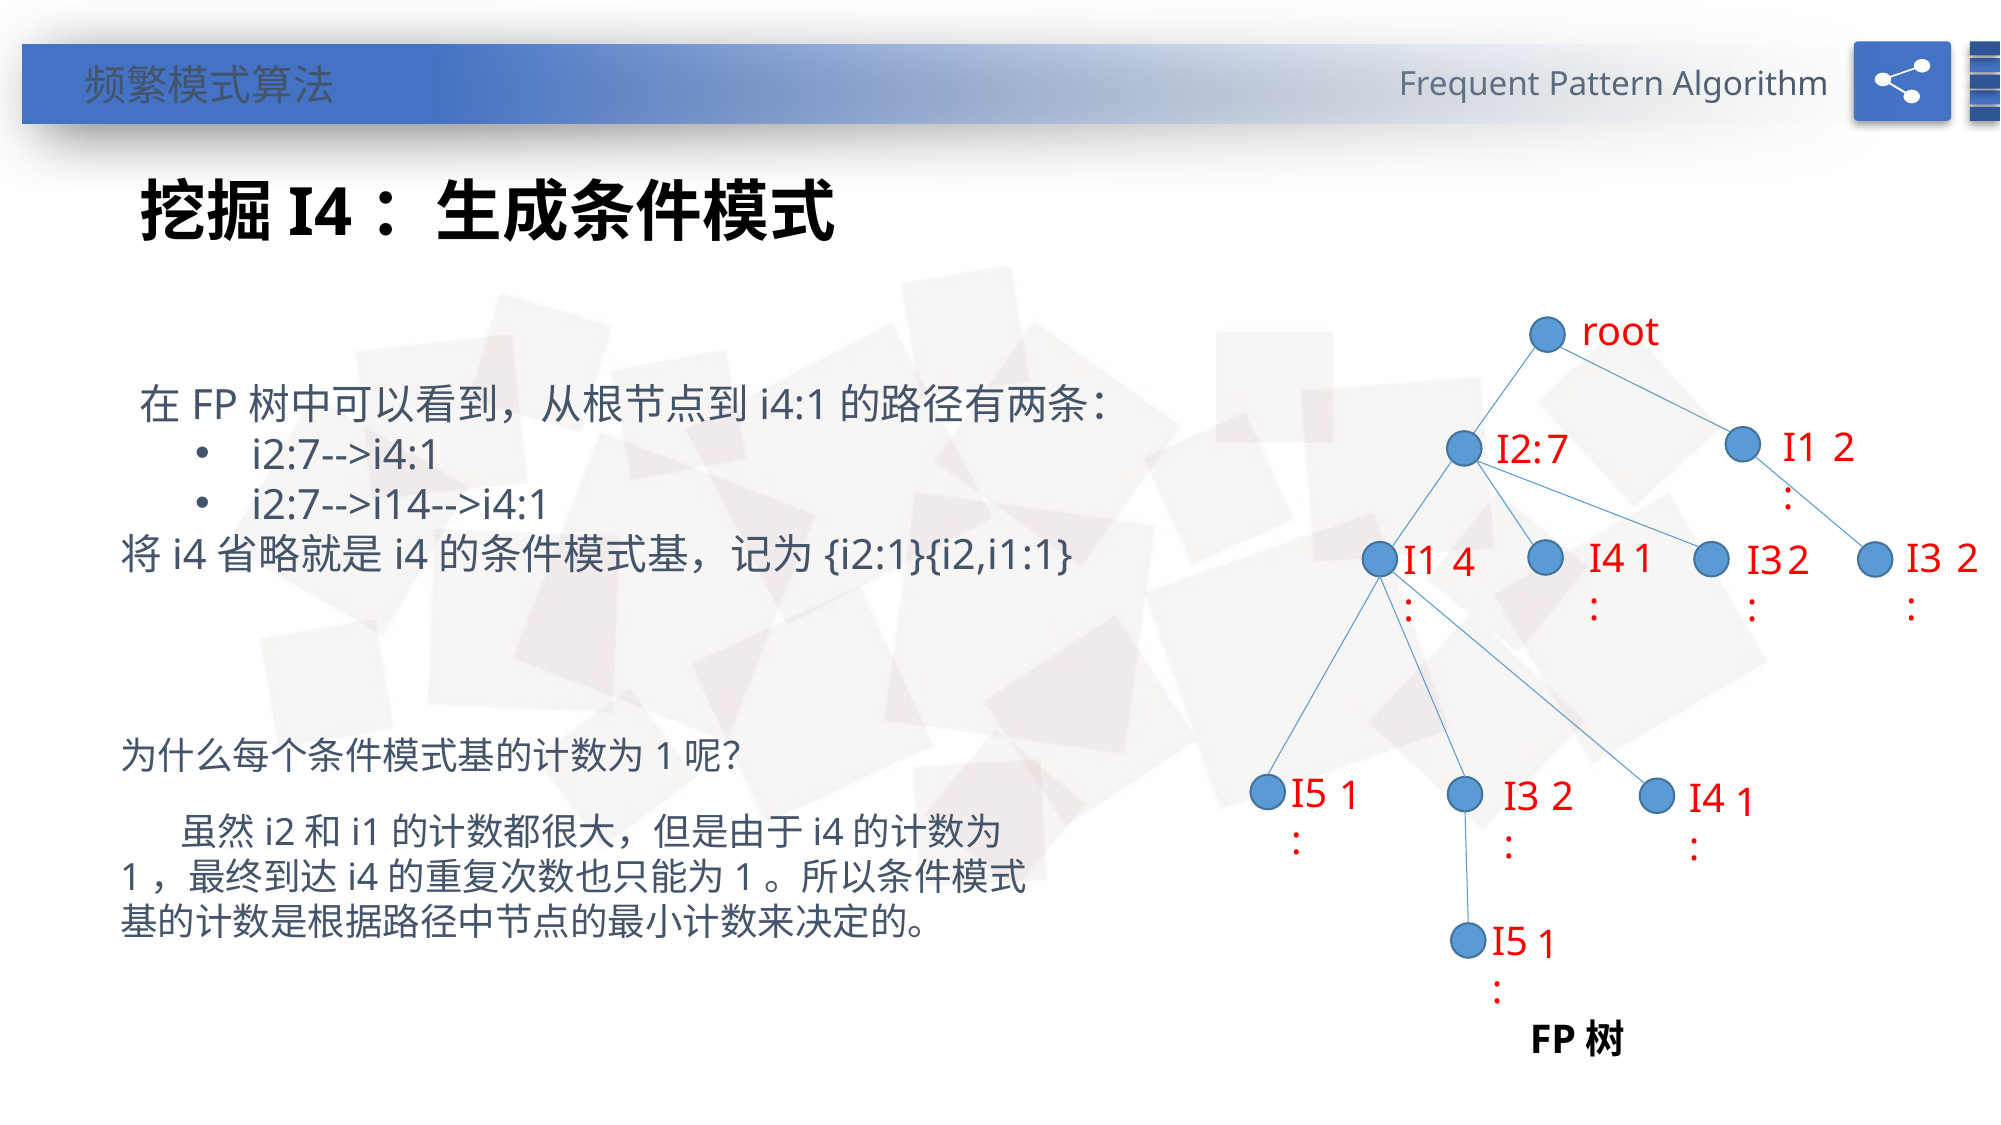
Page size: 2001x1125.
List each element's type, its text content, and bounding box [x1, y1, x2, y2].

picture [0, 0, 2001, 1125]
text_box 为什么每个条件模式基的计数为1呢？ [105, 724, 791, 800]
text_box FP树 [1514, 1006, 1640, 1069]
text_box 挖掘I4：生成条件模式 [124, 161, 916, 257]
text_box 在FP树中可以看到，从根节点到i4:1的路径有两条： i2:7-->i4:1 i2:7-->i14-->i4:1 将i4省略就是i4的条件模式基，记为{i2:1}{i2,i1:1} [105, 370, 1190, 585]
text_box 虽然i2和i1的计数都很大，但是由于i4的计数为1，最终到达i4的重复次数也只能为1。所以条件模式基的计数是根据路径中节点的最小计数来决定的。 [105, 800, 1073, 951]
text_box 频繁模式算法 [22, 43, 1876, 125]
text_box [1250, 298, 2000, 975]
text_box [1383, 41, 2000, 121]
